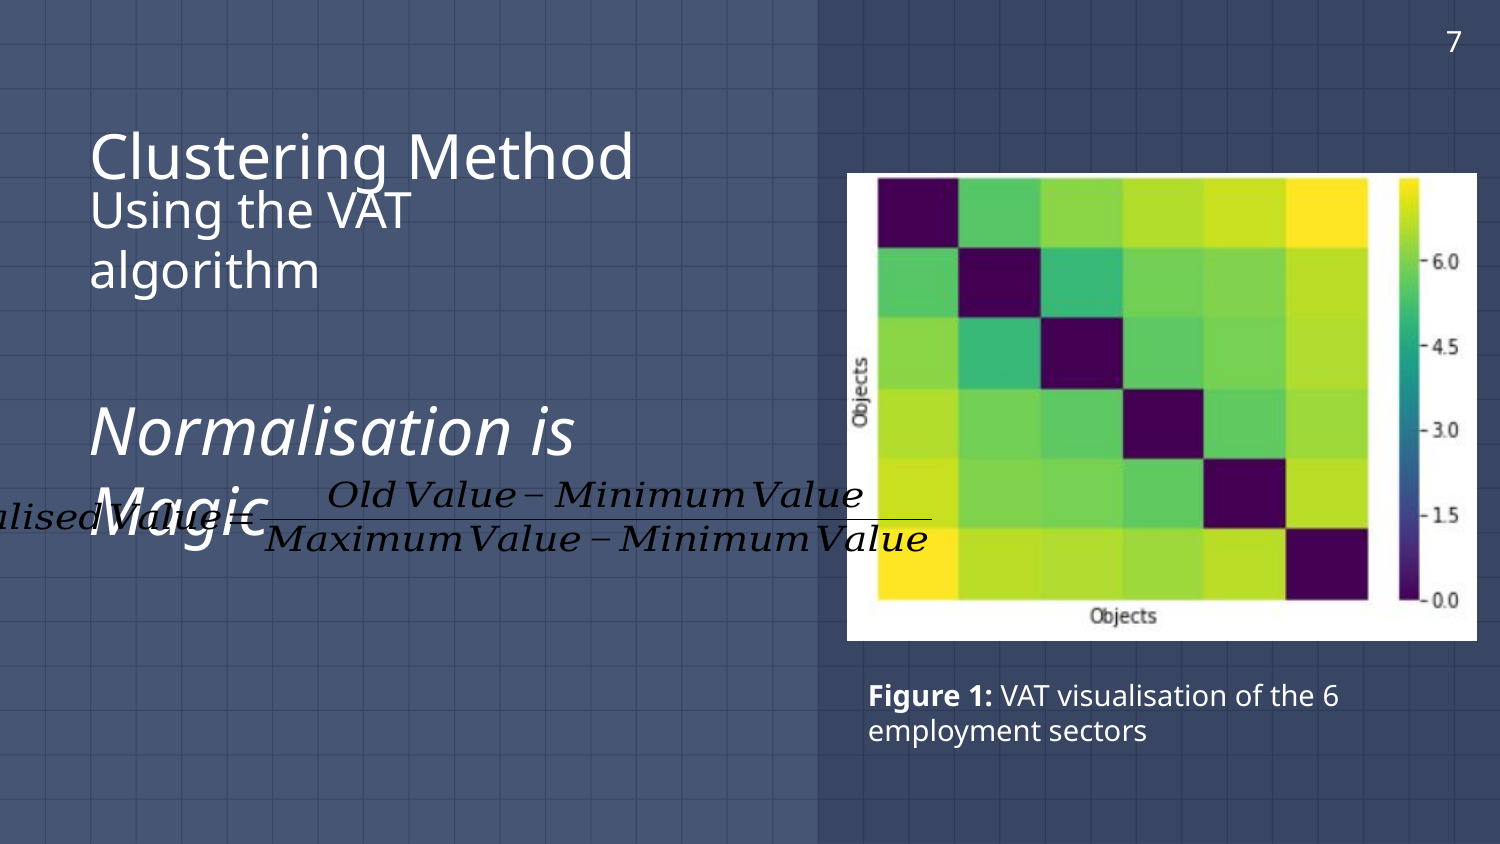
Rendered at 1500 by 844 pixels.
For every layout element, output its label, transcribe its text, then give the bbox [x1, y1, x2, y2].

text_box Figure 1: VAT visualisation of the 6 employment sectors [853, 669, 1455, 755]
picture [847, 173, 1477, 641]
list Using the VAT algorithm [74, 163, 631, 381]
slide_number 7 [1408, 0, 1500, 88]
title Clustering Method [74, 101, 728, 243]
text_box Normalisation is Magic [74, 381, 728, 557]
